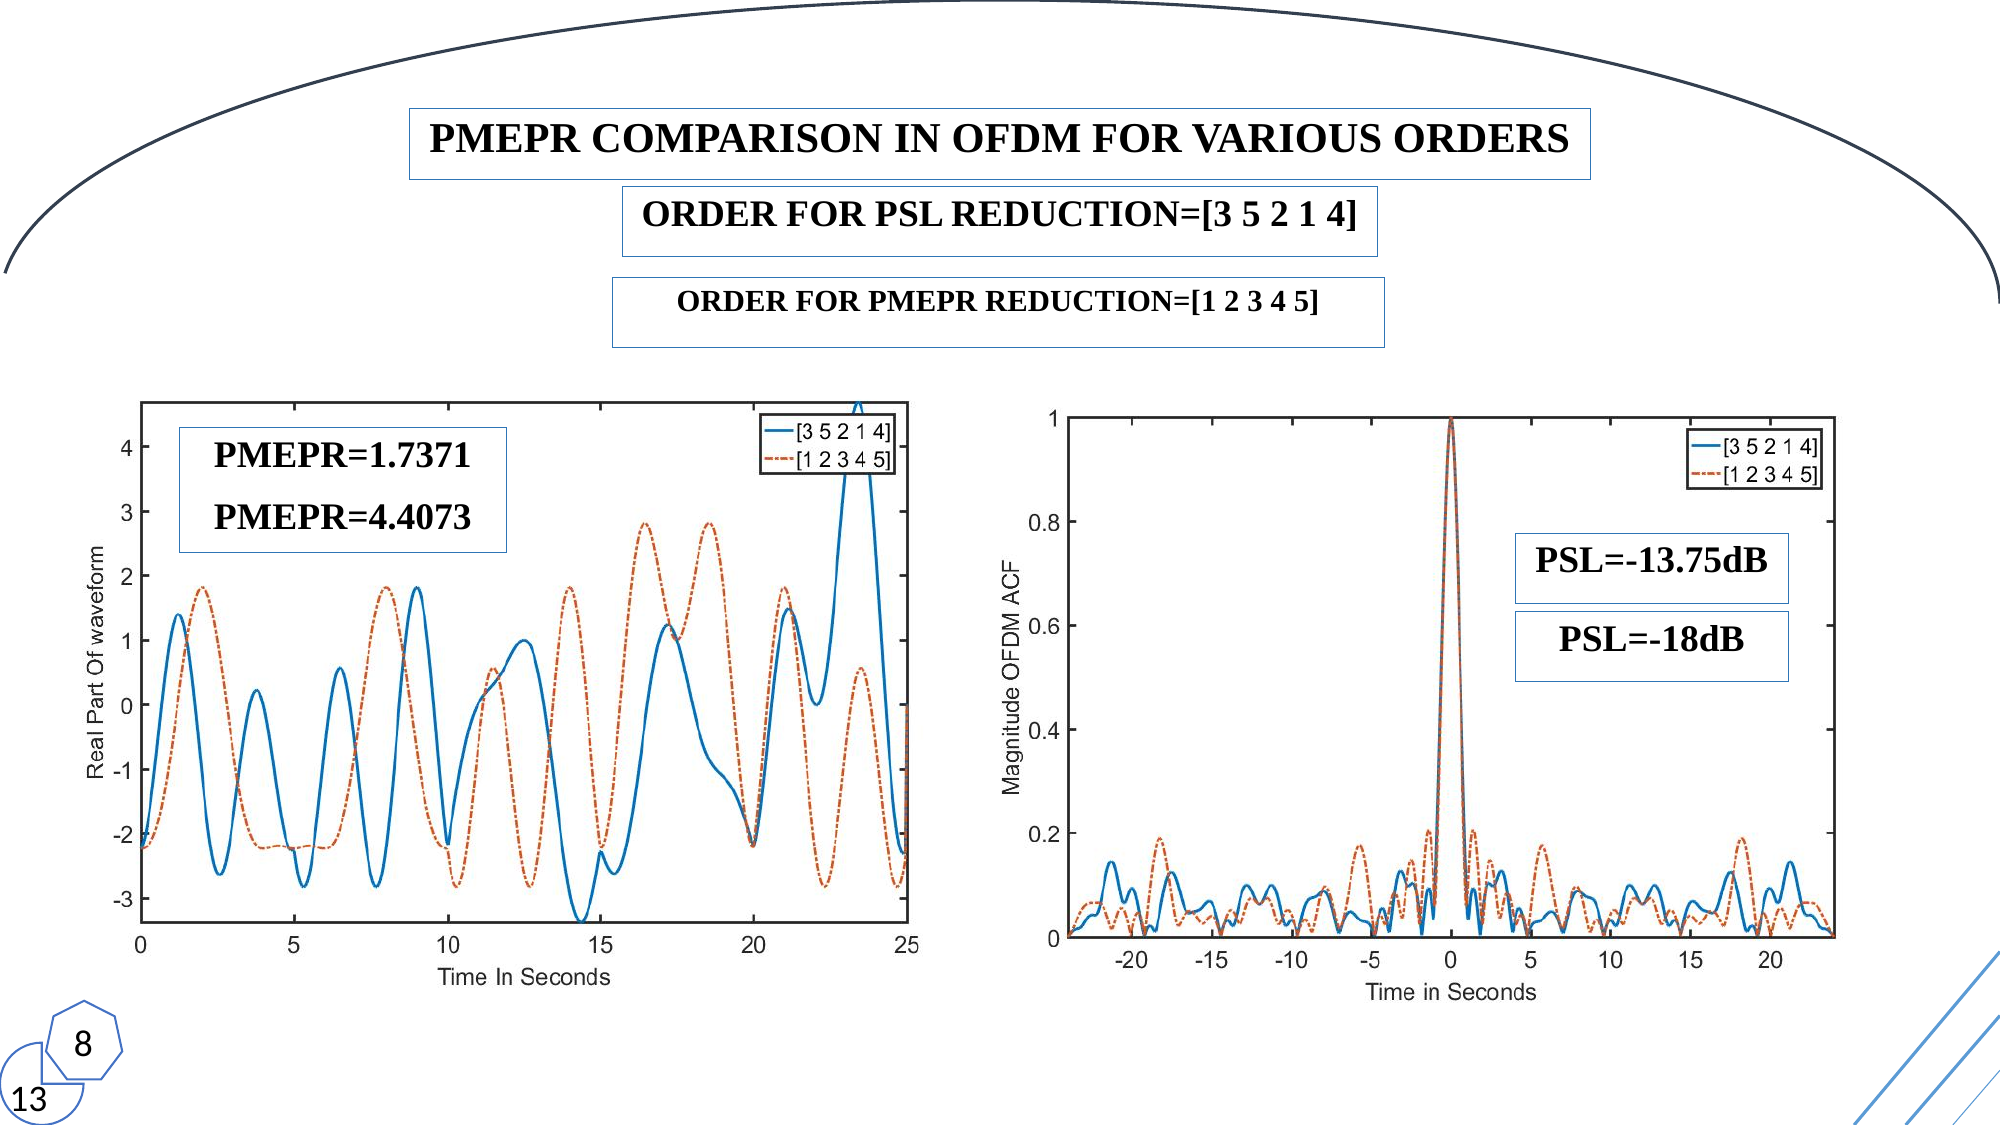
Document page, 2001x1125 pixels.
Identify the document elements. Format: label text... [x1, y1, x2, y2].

text_box [2, 1041, 43, 1066]
text_box 13 [0, 1066, 67, 1125]
text_box [44, 1032, 49, 1058]
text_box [1905, 1015, 2000, 1125]
text_box [3, 0, 2000, 304]
text_box [59, 999, 109, 1012]
text_box 8 [49, 1012, 118, 1072]
text_box [60, 1072, 108, 1081]
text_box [1854, 951, 2000, 1125]
text_box [67, 1082, 85, 1118]
text_box ORDER FOR PSL REDUCTION=[3 5 2 1 4] [622, 186, 1378, 257]
picture [12, 353, 1928, 1007]
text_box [1952, 1070, 2000, 1125]
text_box ORDER FOR PMEPR REDUCTION=[1 2 3 4 5] [612, 277, 1385, 348]
text_box [118, 1026, 124, 1059]
